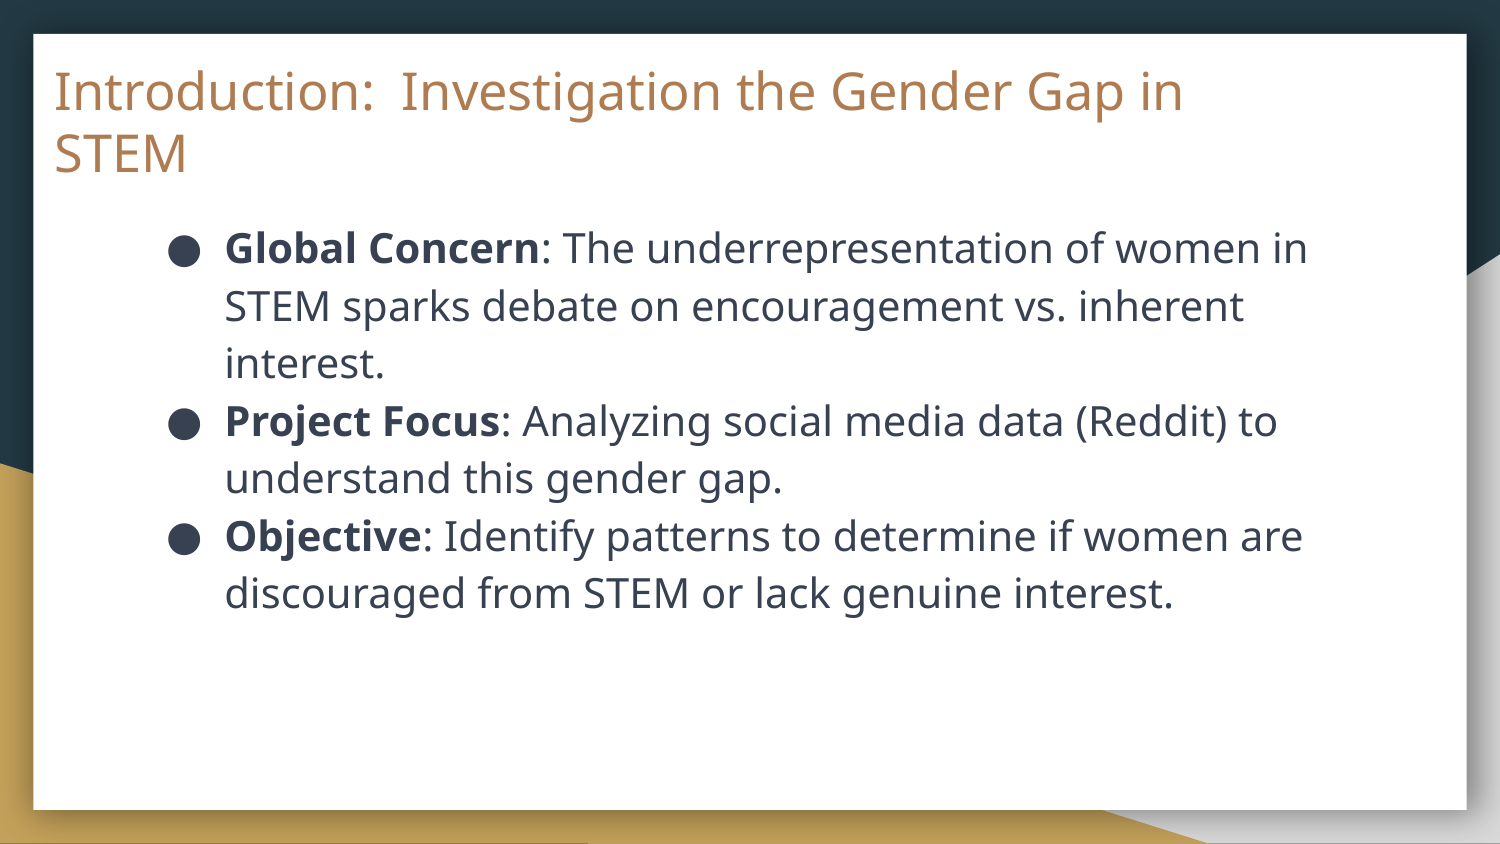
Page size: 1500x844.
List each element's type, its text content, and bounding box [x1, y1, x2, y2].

list Global Concern: The underrepresentation of women in STEM sparks debate on encouragement vs. inherent interest. Project Focus: Analyzing social media data (Reddit) to understand this gender gap. Objective: Identify patterns to determine if women are discouraged from STEM or lack genuine interest. [134, 199, 1366, 601]
title Introduction: Investigation the Gender Gap in STEM [39, 42, 1272, 200]
